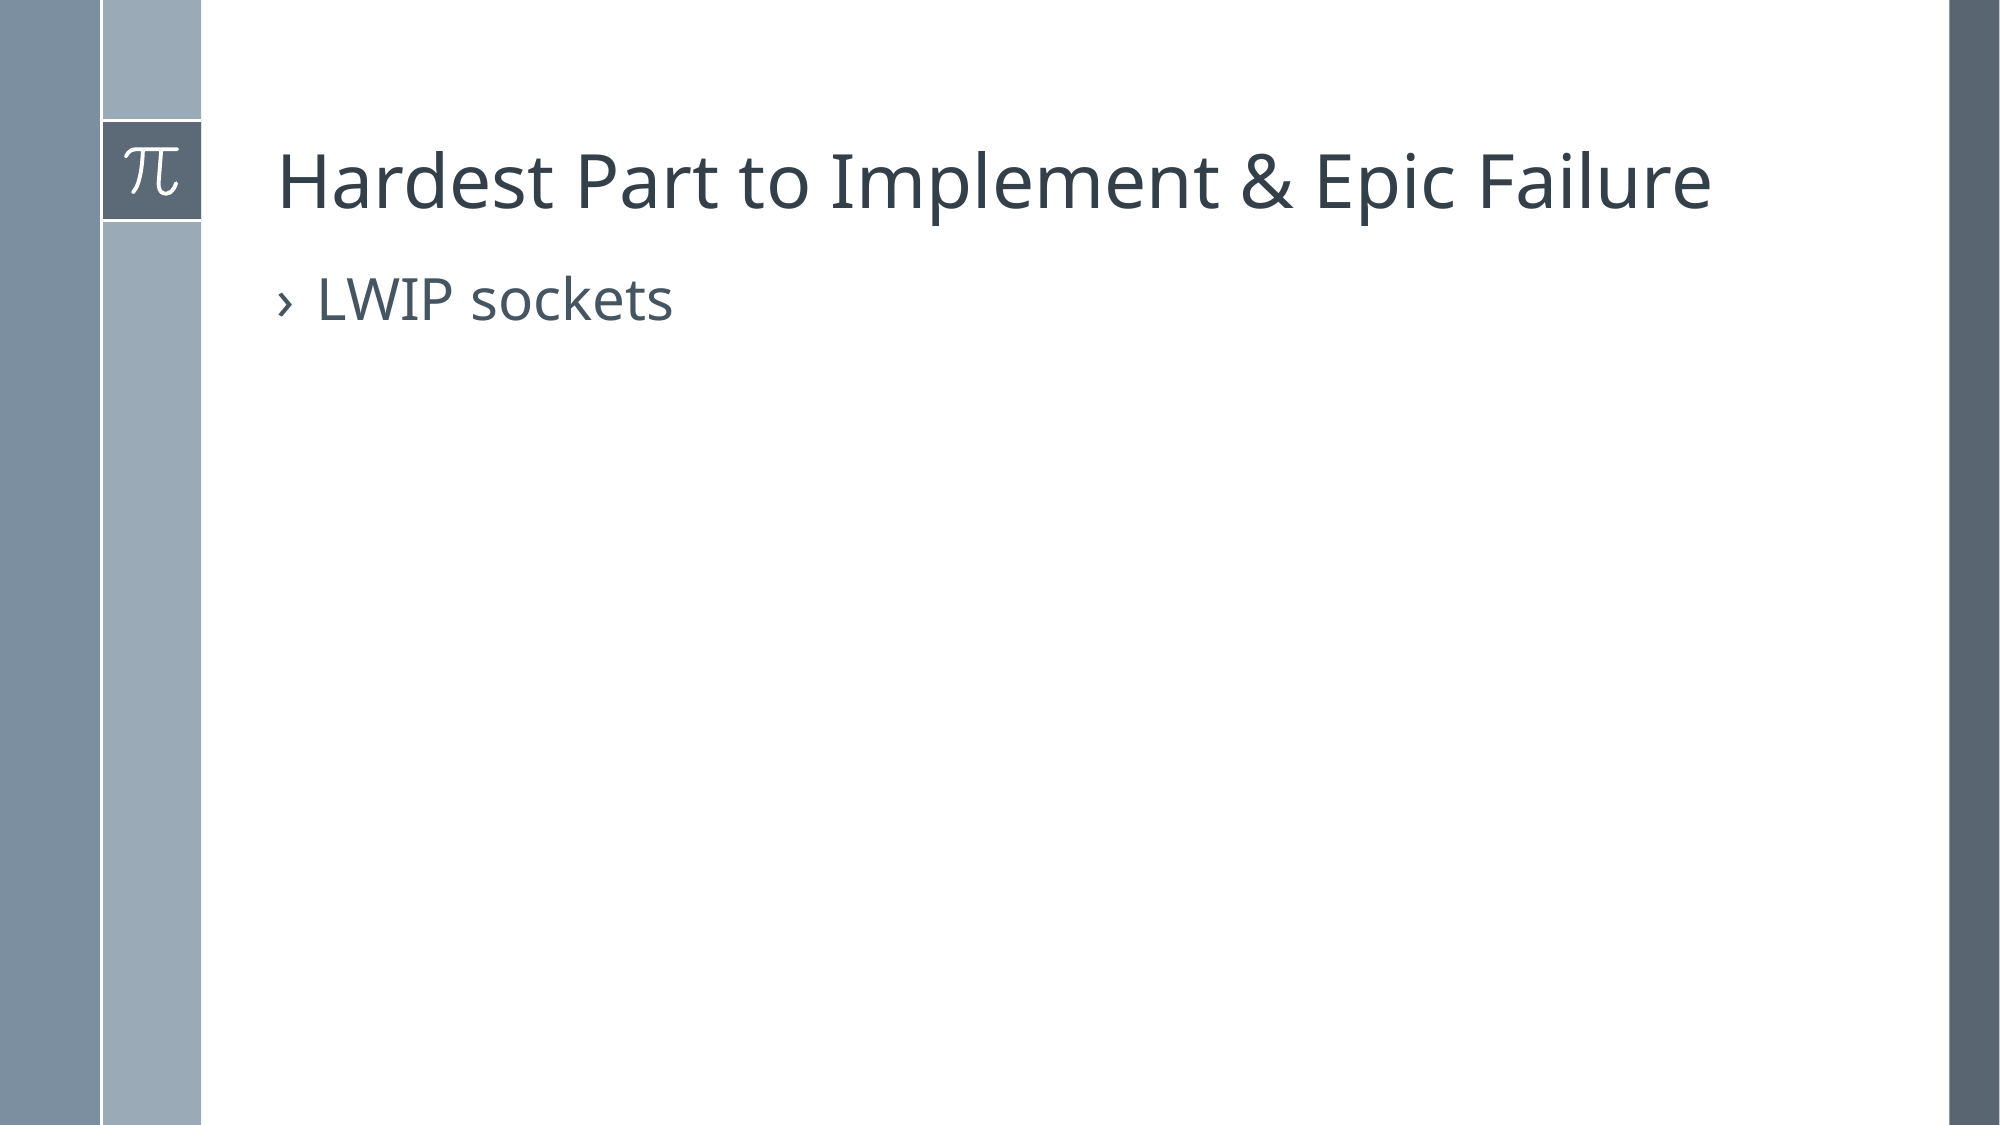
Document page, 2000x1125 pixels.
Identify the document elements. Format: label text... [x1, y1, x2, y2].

title Hardest Part to Implement & Epic Failure [261, 29, 1867, 233]
list LWIP sockets [261, 262, 1867, 1013]
